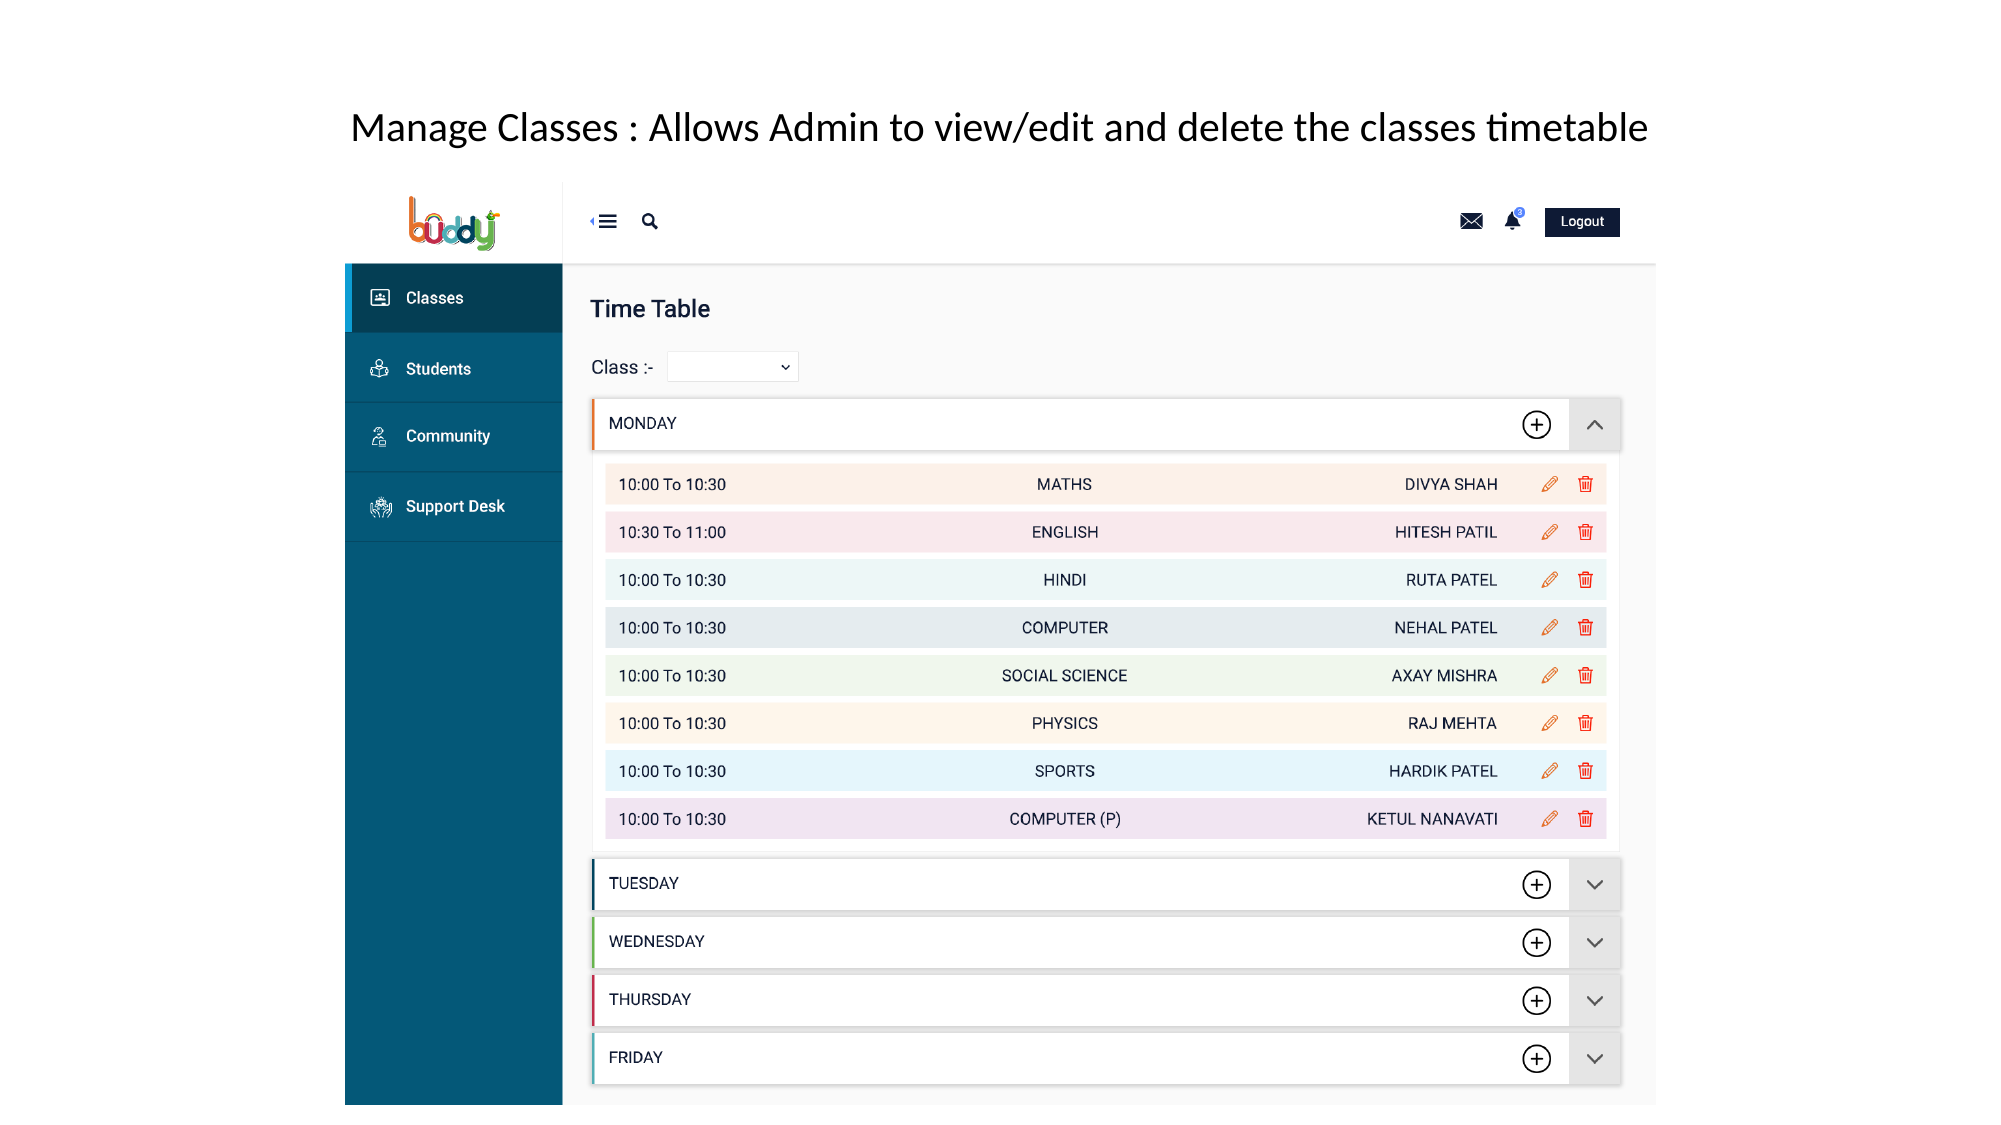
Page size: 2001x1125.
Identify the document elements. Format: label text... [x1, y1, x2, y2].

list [344, 182, 1655, 1105]
title Manage Classes : Allows Admin to view/edit and delete the classes timetable [137, 44, 1863, 262]
